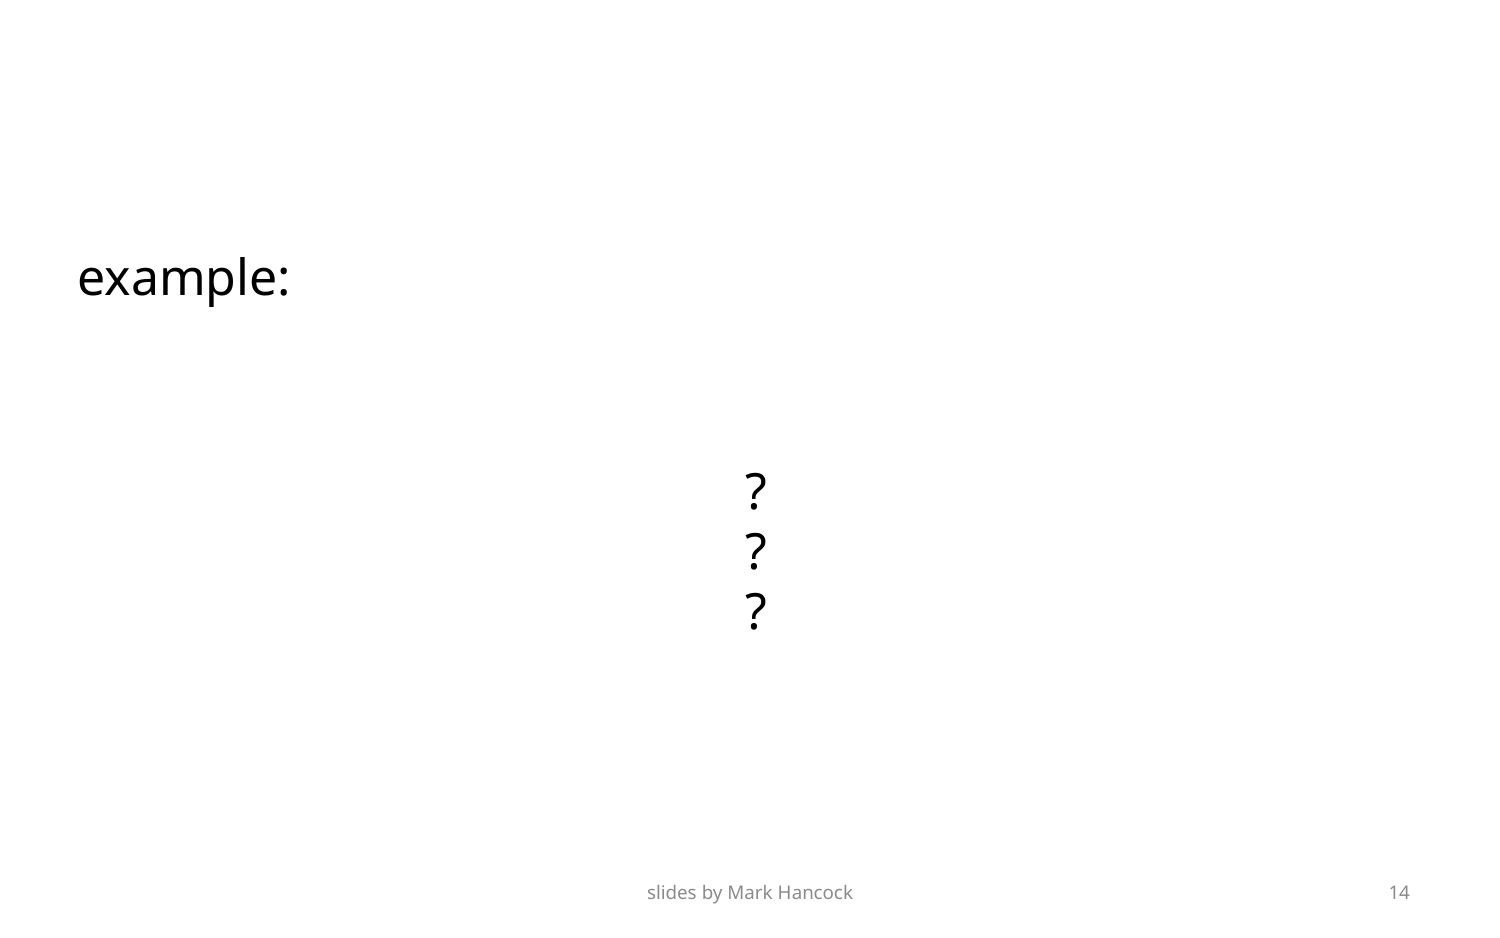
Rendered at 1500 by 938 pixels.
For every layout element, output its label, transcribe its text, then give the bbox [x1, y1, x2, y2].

footer slides by Mark Hancock [218, 868, 1074, 919]
slide_number 14 [1074, 868, 1425, 919]
